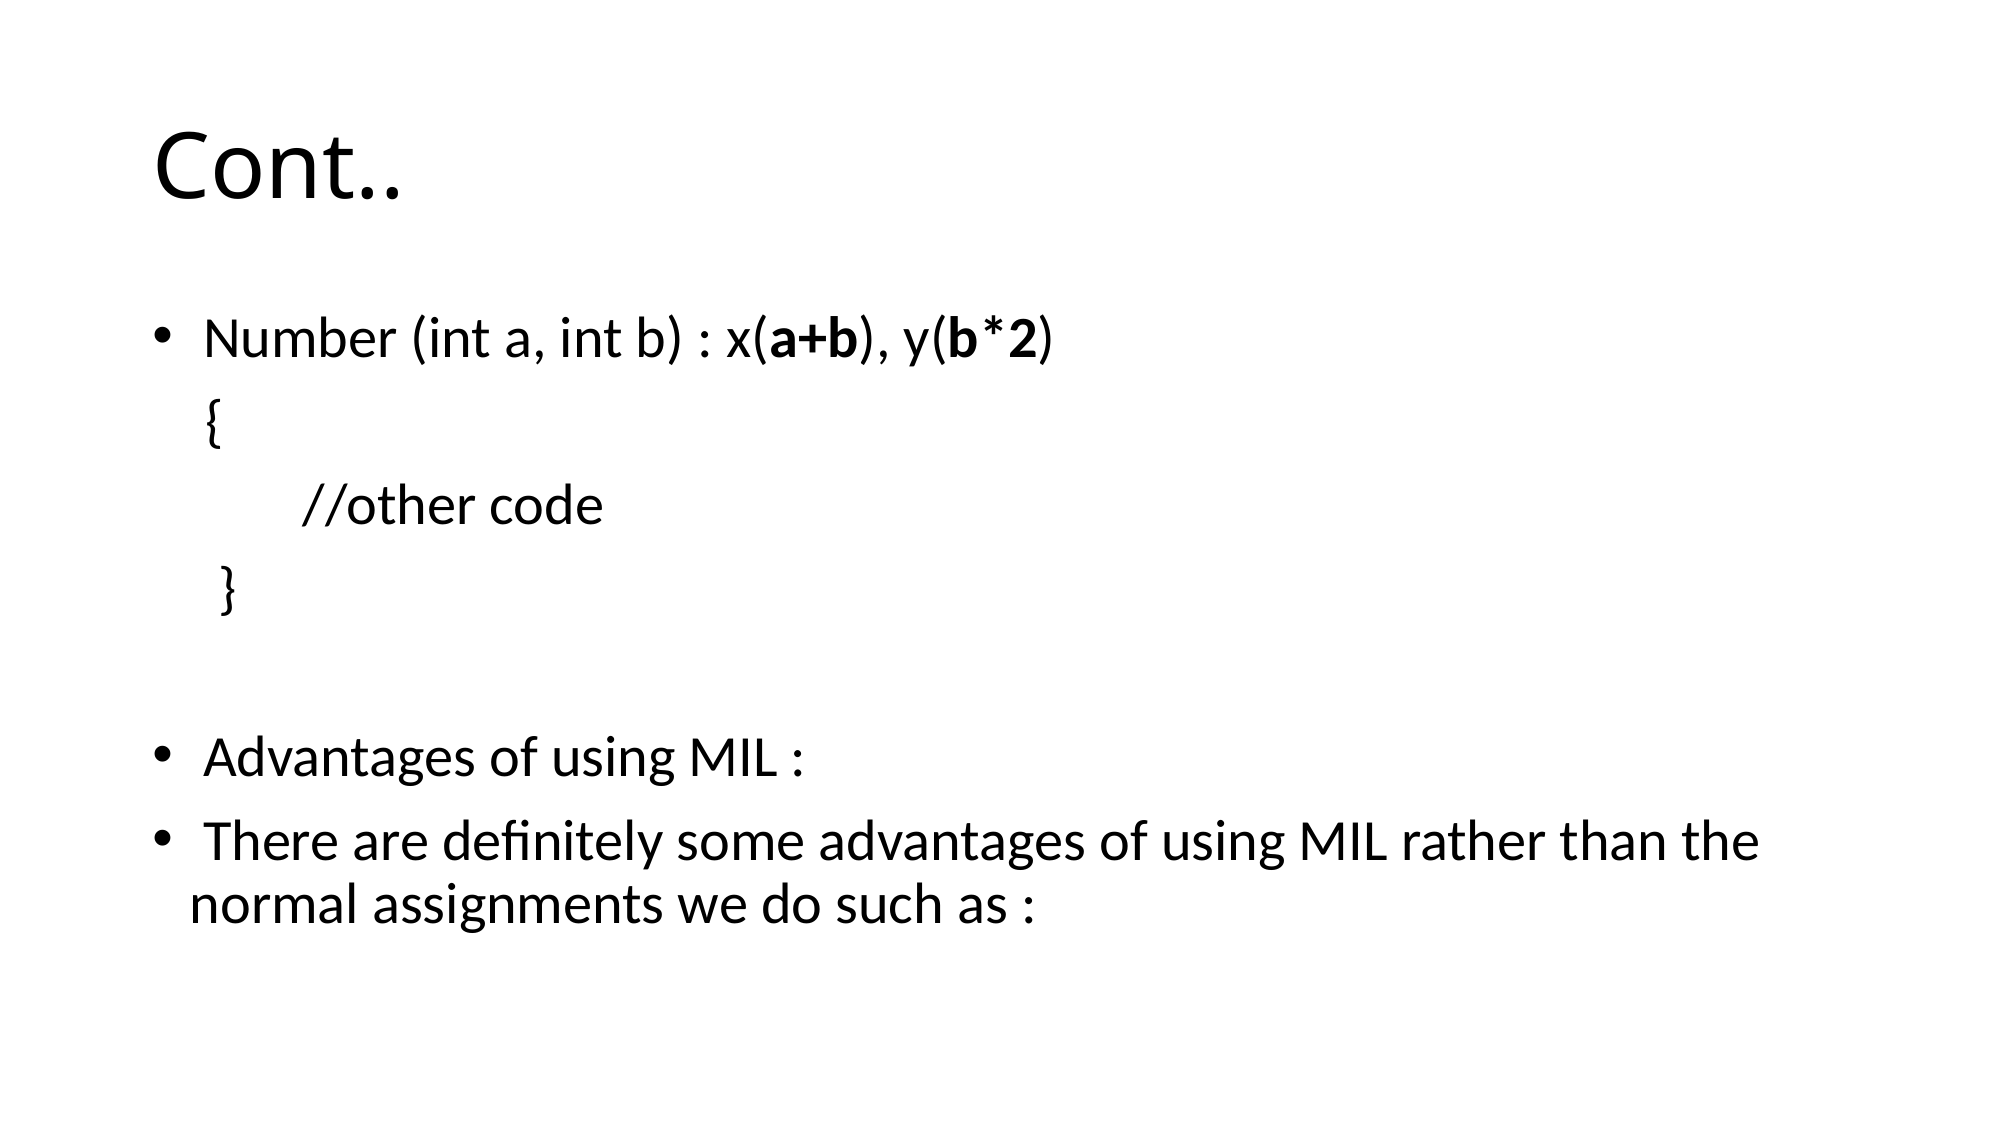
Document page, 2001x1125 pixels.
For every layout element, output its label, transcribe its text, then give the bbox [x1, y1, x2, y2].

title Cont.. [137, 59, 1863, 278]
list Number (int a, int b) : x(a+b), y(b*2) { //other code } Advantages of using MIL : There are definitely some advantages of using MIL rather than the normal assignments we do such as : [137, 299, 1863, 1014]
